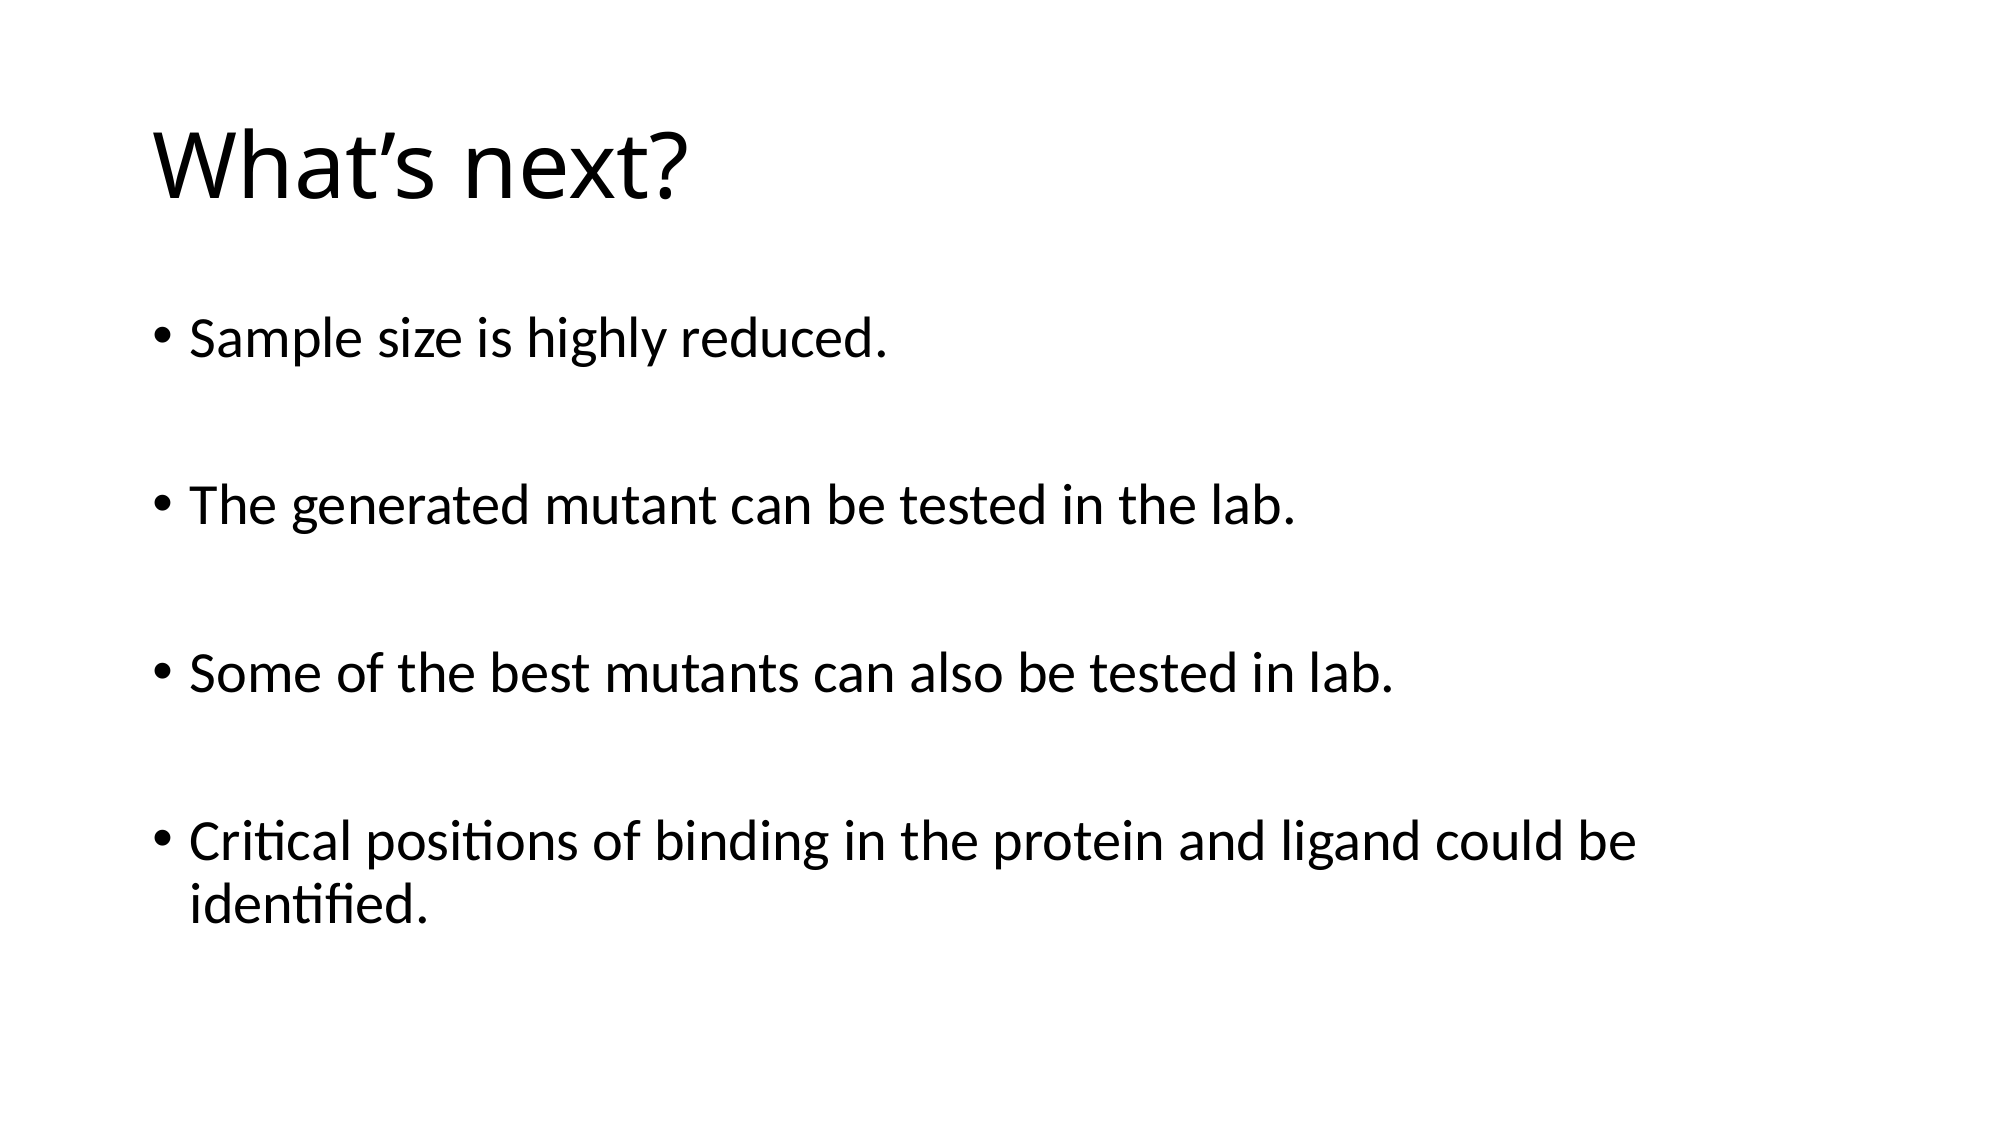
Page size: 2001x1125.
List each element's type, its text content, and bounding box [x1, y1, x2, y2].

title What’s next? [137, 59, 1863, 278]
list Sample size is highly reduced. The generated mutant can be tested in the lab. Some of the best mutants can also be tested in lab. Critical positions of binding in the protein and ligand could be identified. [137, 299, 1863, 1014]
